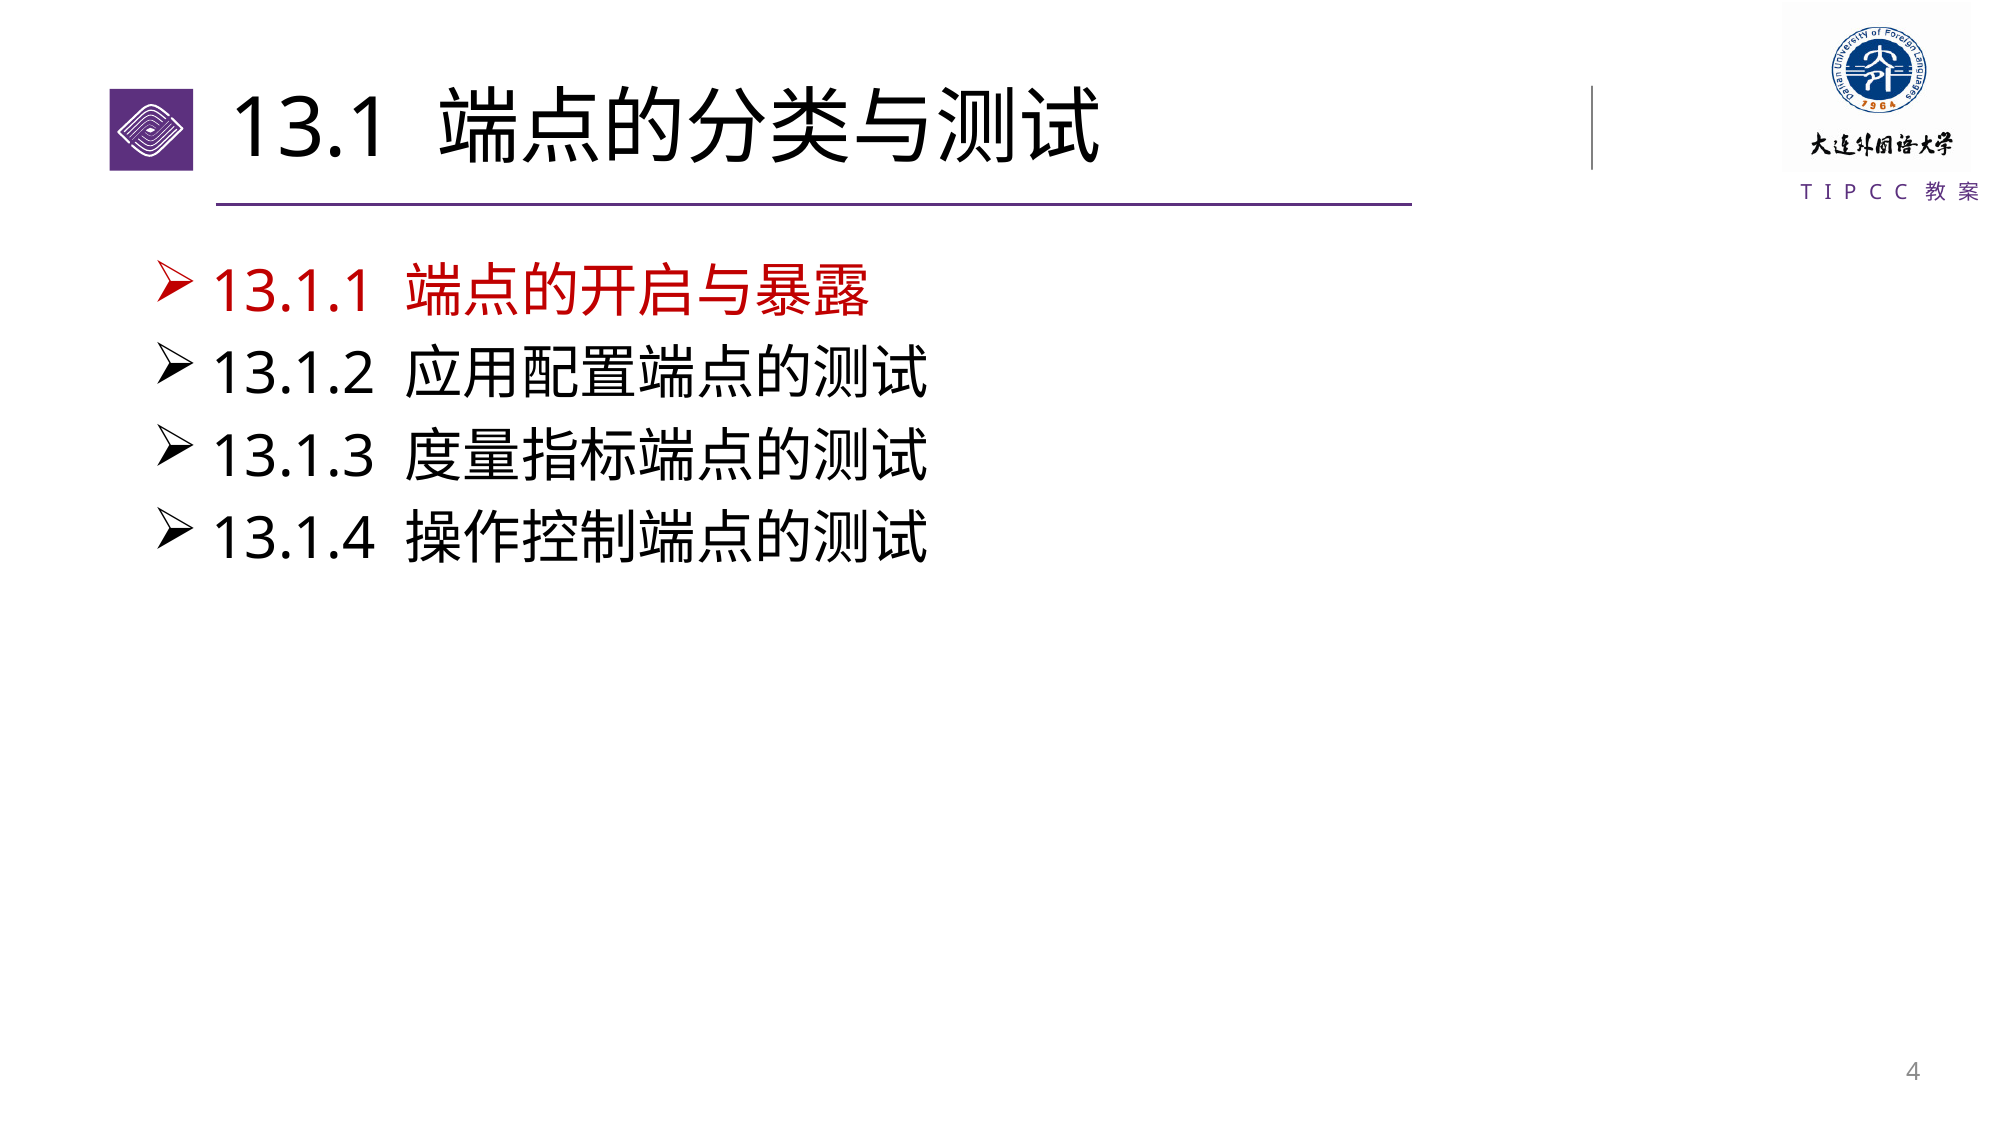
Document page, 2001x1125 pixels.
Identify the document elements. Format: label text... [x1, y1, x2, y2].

picture [1782, 2, 1971, 172]
slide_number 3 [1485, 1042, 1936, 1103]
list 13.1.1 端点的开启与暴露 13.1.2 应用配置端点的测试 13.1.3 度量指标端点的测试 13.1.4 操作控制端点的测试 [137, 245, 1863, 1068]
title 13.1 端点的分类与测试 [214, 57, 1564, 203]
